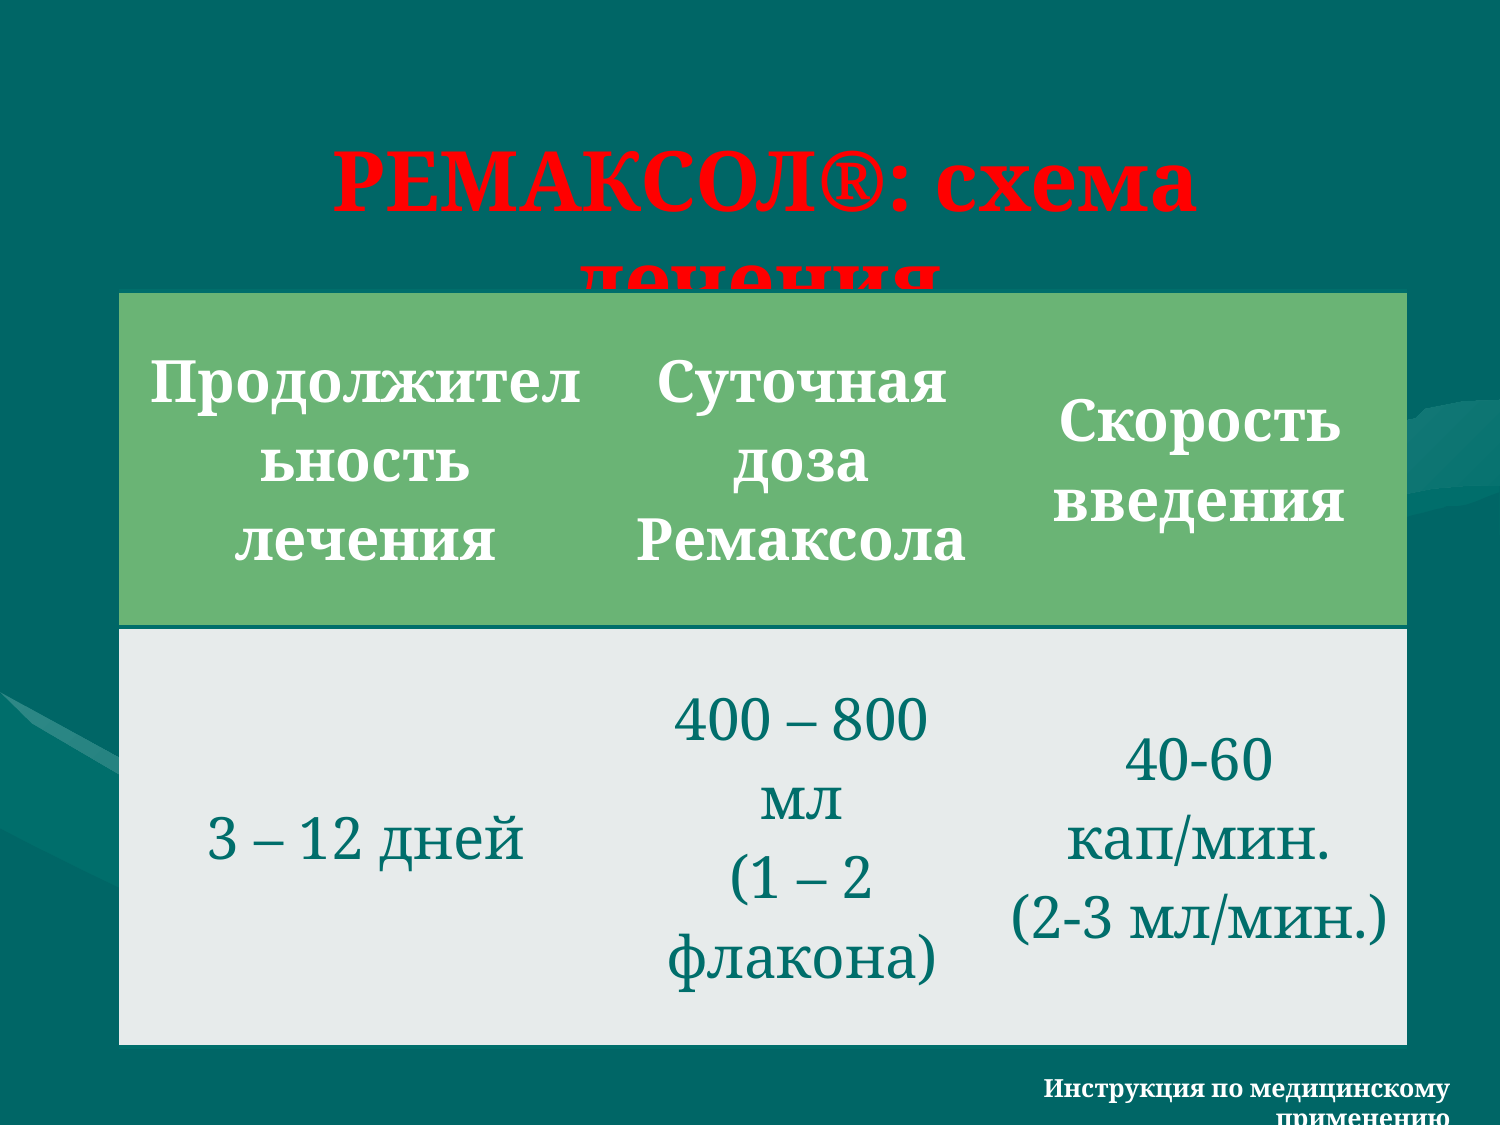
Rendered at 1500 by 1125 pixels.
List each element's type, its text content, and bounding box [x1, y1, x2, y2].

text_box РЕМАКСОЛ®: схема лечения [124, 186, 1408, 269]
table_header Суточная доза Ремаксола [612, 293, 992, 625]
table_header Скорость введения [992, 293, 1407, 625]
text_box Инструкция по медицинскому применению [879, 1064, 1466, 1111]
table_cell 40-60 кап/мин. (2-3 мл/мин.) [992, 629, 1407, 1045]
table_cell 400 – 800 мл (1 – 2 флакона) [612, 629, 992, 1045]
table_cell 3 – 12 дней [119, 629, 612, 1045]
table_header Продолжительность лечения [119, 293, 612, 625]
